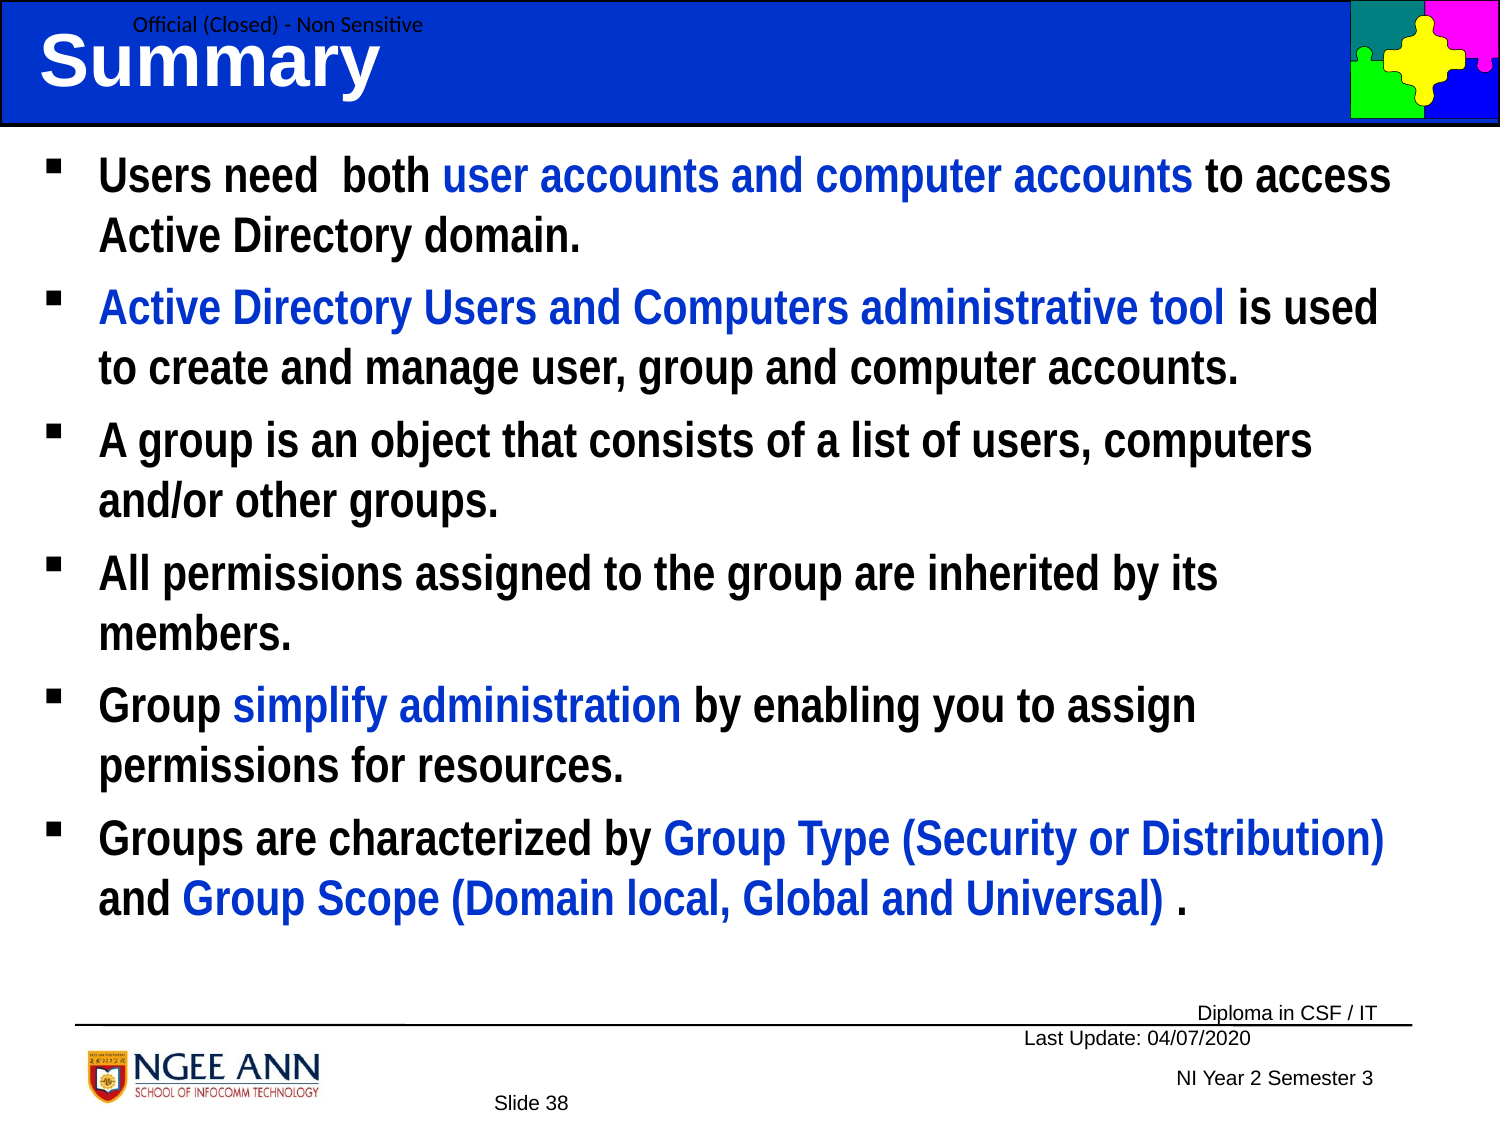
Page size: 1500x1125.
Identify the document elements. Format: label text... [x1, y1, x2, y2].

text_box Users need both user accounts and computer accounts to access Active Directory domain. Active Directory Users and Computers administrative tool is used to create and manage user, group and computer accounts. A group is an object that consists of a list of users, computers and/or other groups. All permissions assigned to the group are inherited by its members. Group simplify administration by enabling you to assign permissions for resources. Groups are characterized by Group Type (Security or Distribution) and Group Scope (Domain local, Global and Universal) . [27, 135, 1428, 1125]
text_box Summary [24, 0, 1347, 113]
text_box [1349, 0, 1500, 120]
